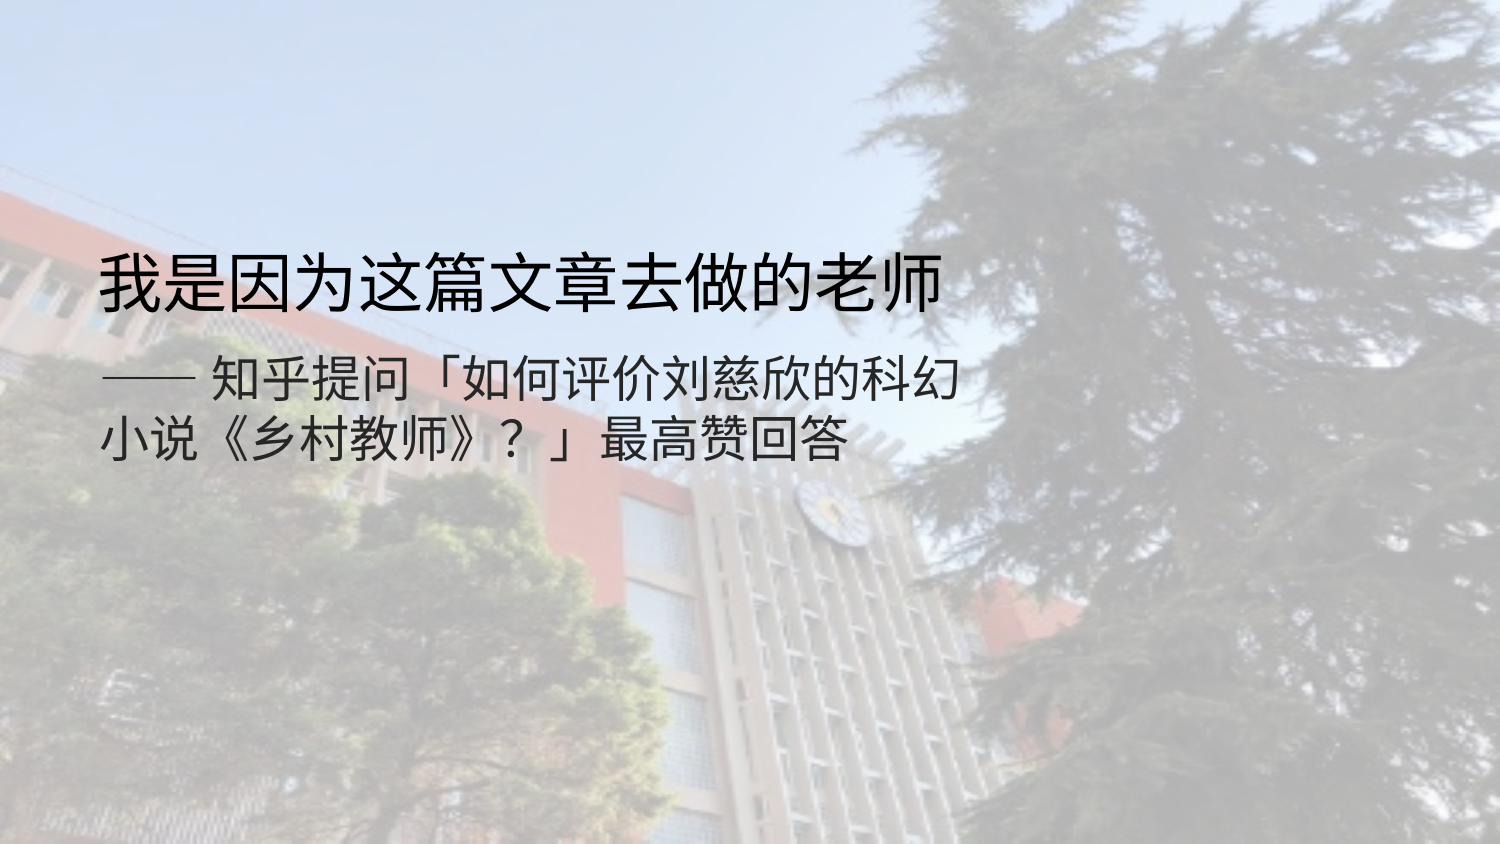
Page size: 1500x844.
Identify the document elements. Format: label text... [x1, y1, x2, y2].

list ——知乎提问「如何评价刘慈欣的科幻小说《乡村教师》？」最高赞回答 [0, 339, 985, 551]
title 我是因为这篇文章去做的老师 [82, 234, 1432, 329]
